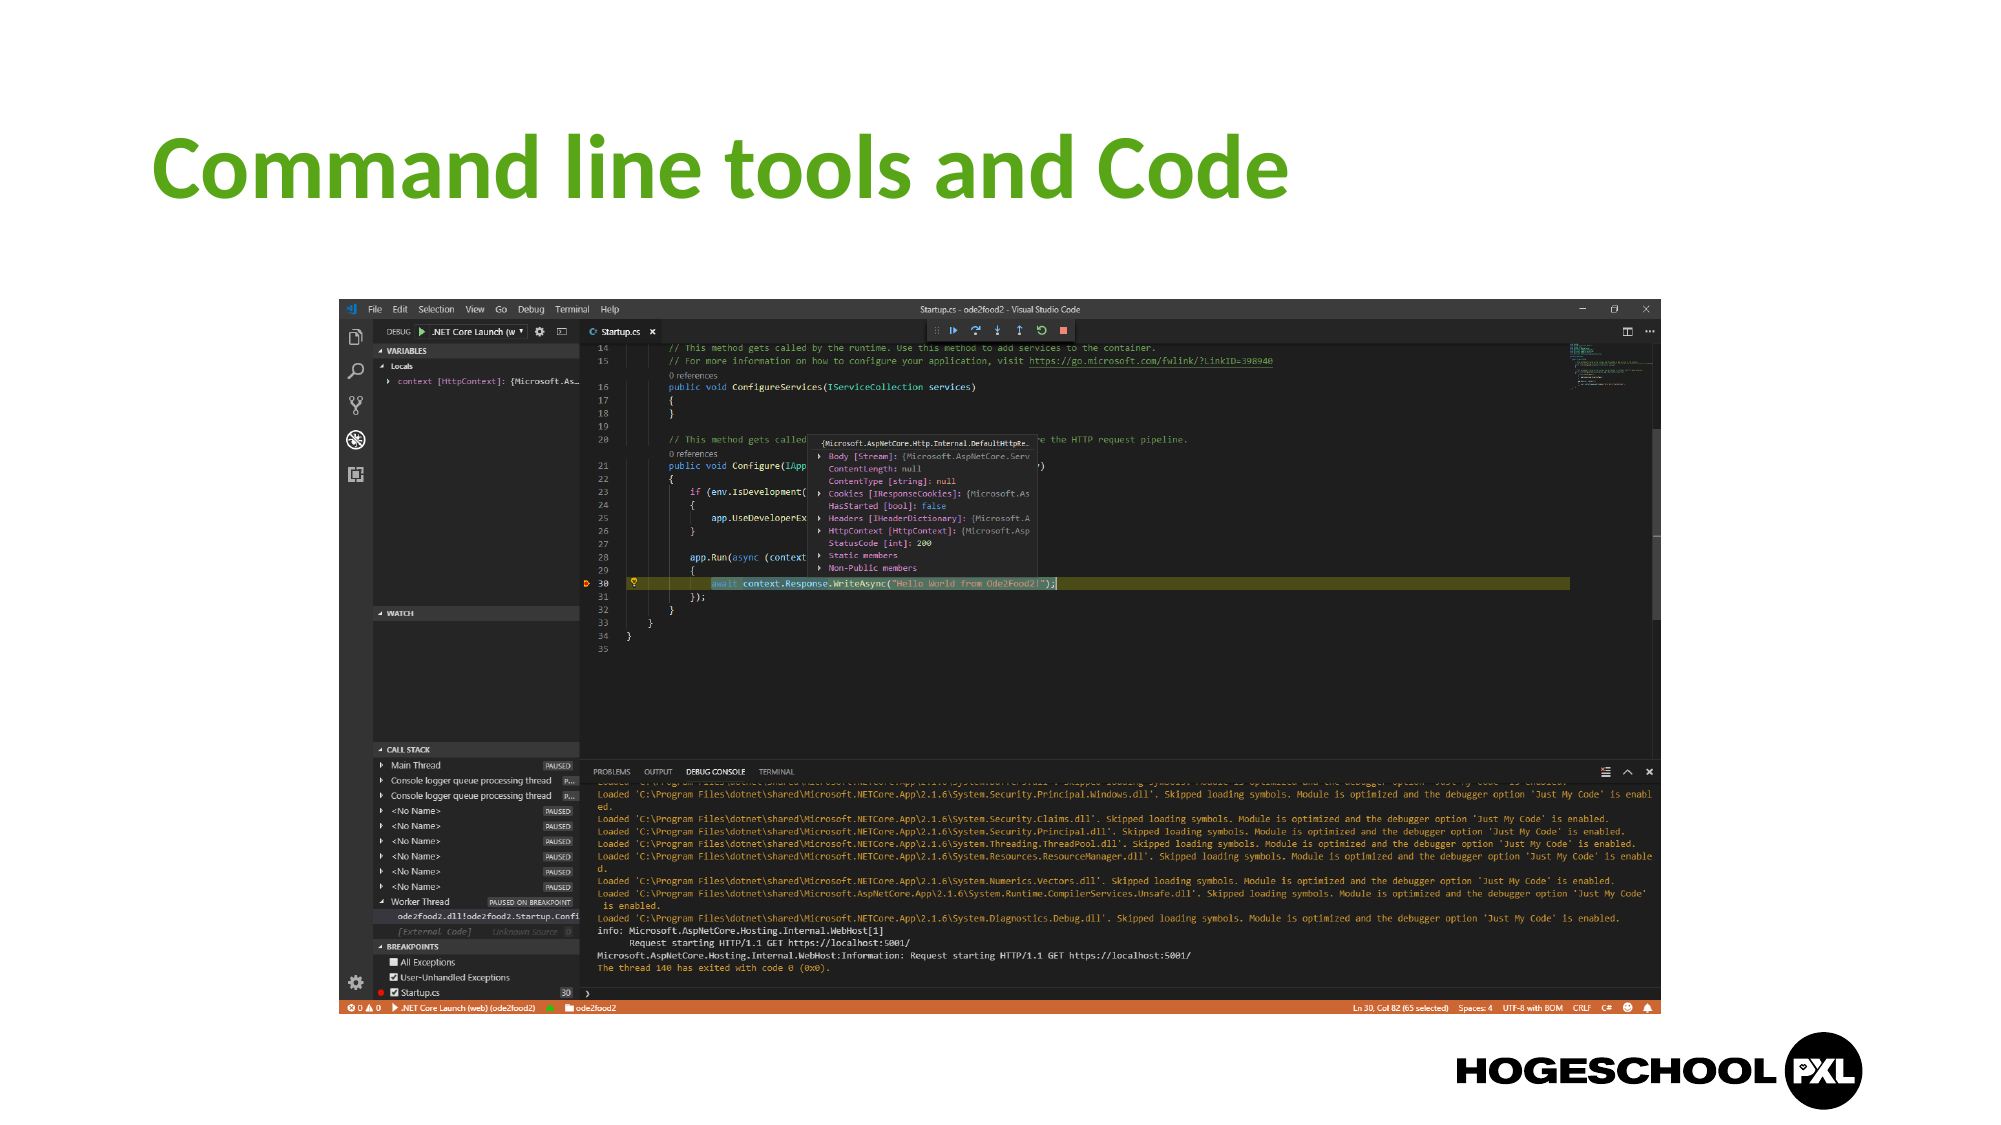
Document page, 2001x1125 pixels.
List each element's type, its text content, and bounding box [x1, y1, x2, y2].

title Command line tools and Code [137, 59, 1863, 278]
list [339, 299, 1661, 1014]
